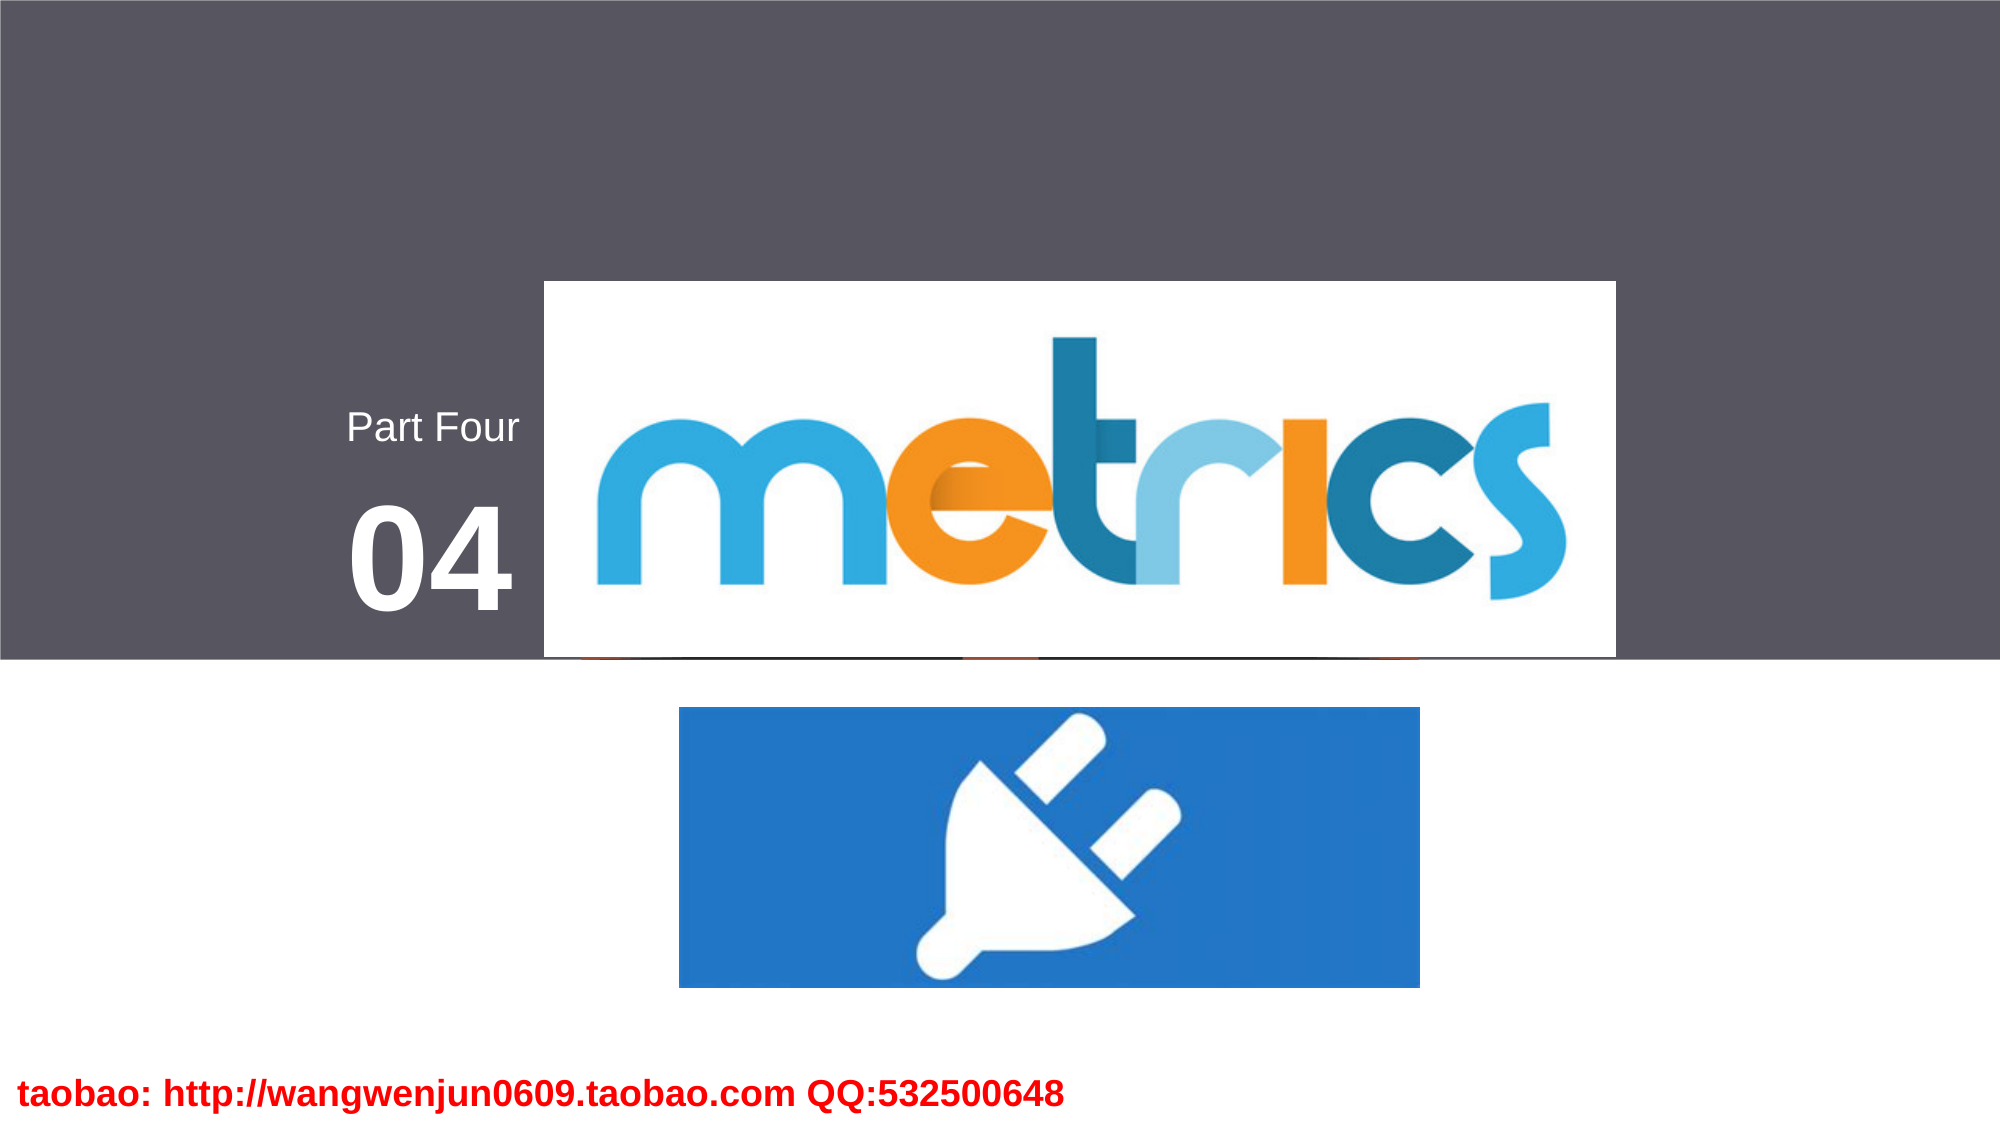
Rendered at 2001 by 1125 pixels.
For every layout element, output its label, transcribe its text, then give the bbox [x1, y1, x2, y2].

text_box 04 [331, 459, 544, 650]
text_box Part Four [331, 392, 544, 459]
picture [679, 707, 1420, 988]
text_box taobao: http://wangwenjun0609.taobao.com QQ:532500648 [2, 1061, 1998, 1122]
picture [544, 281, 1616, 657]
